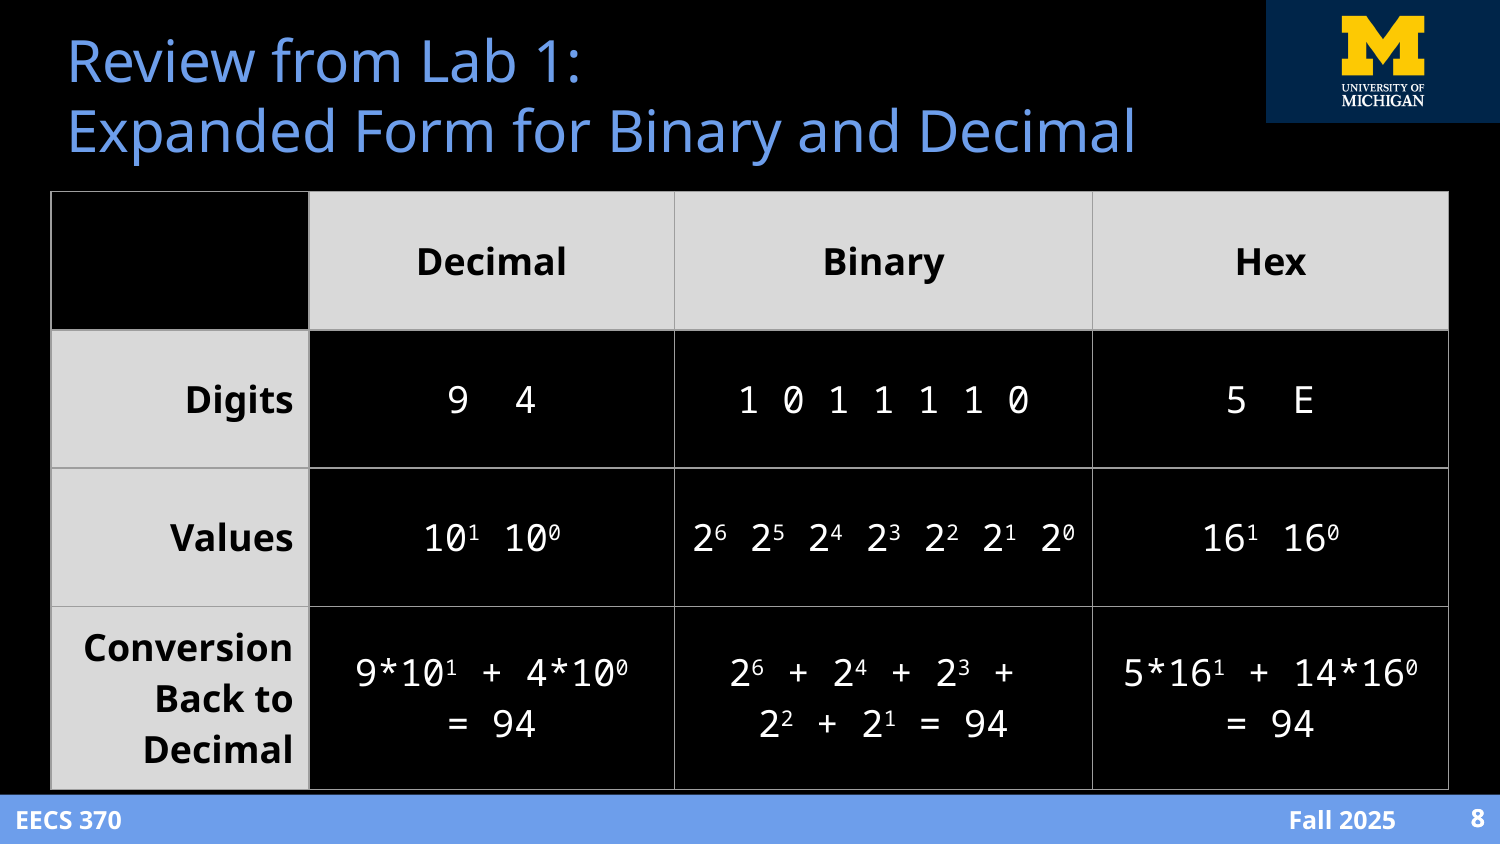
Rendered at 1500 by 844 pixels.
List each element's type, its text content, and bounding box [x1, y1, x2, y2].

picture [1267, 0, 1500, 123]
table_cell 1 0 1 1 1 1 0 [675, 331, 1092, 467]
table_cell 26 + 24 + 23 + 22 + 21 = 94 [675, 607, 1092, 789]
title Review from Lab 1: Expanded Form for Binary and Decimal [51, 0, 1267, 190]
table_cell 26 25 24 23 22 21 20 [675, 469, 1092, 606]
table_cell 5 E [1093, 331, 1448, 467]
table_header Decimal [310, 192, 674, 329]
table_cell Digits [52, 331, 308, 467]
table_header [52, 192, 308, 329]
table_cell Conversion Back to Decimal [52, 607, 308, 789]
table_cell 5*161 + 14*160 = 94 [1093, 607, 1448, 789]
table_cell 101 100 [310, 469, 674, 606]
table_cell Values [52, 469, 308, 606]
table_header Binary [675, 192, 1092, 329]
table_header Hex [1093, 192, 1448, 329]
table_cell 9 4 [310, 331, 674, 467]
table_cell 161 160 [1093, 469, 1448, 606]
slide_number ‹#› [1411, 794, 1500, 844]
table_cell 9*101 + 4*100 = 94 [310, 607, 674, 789]
